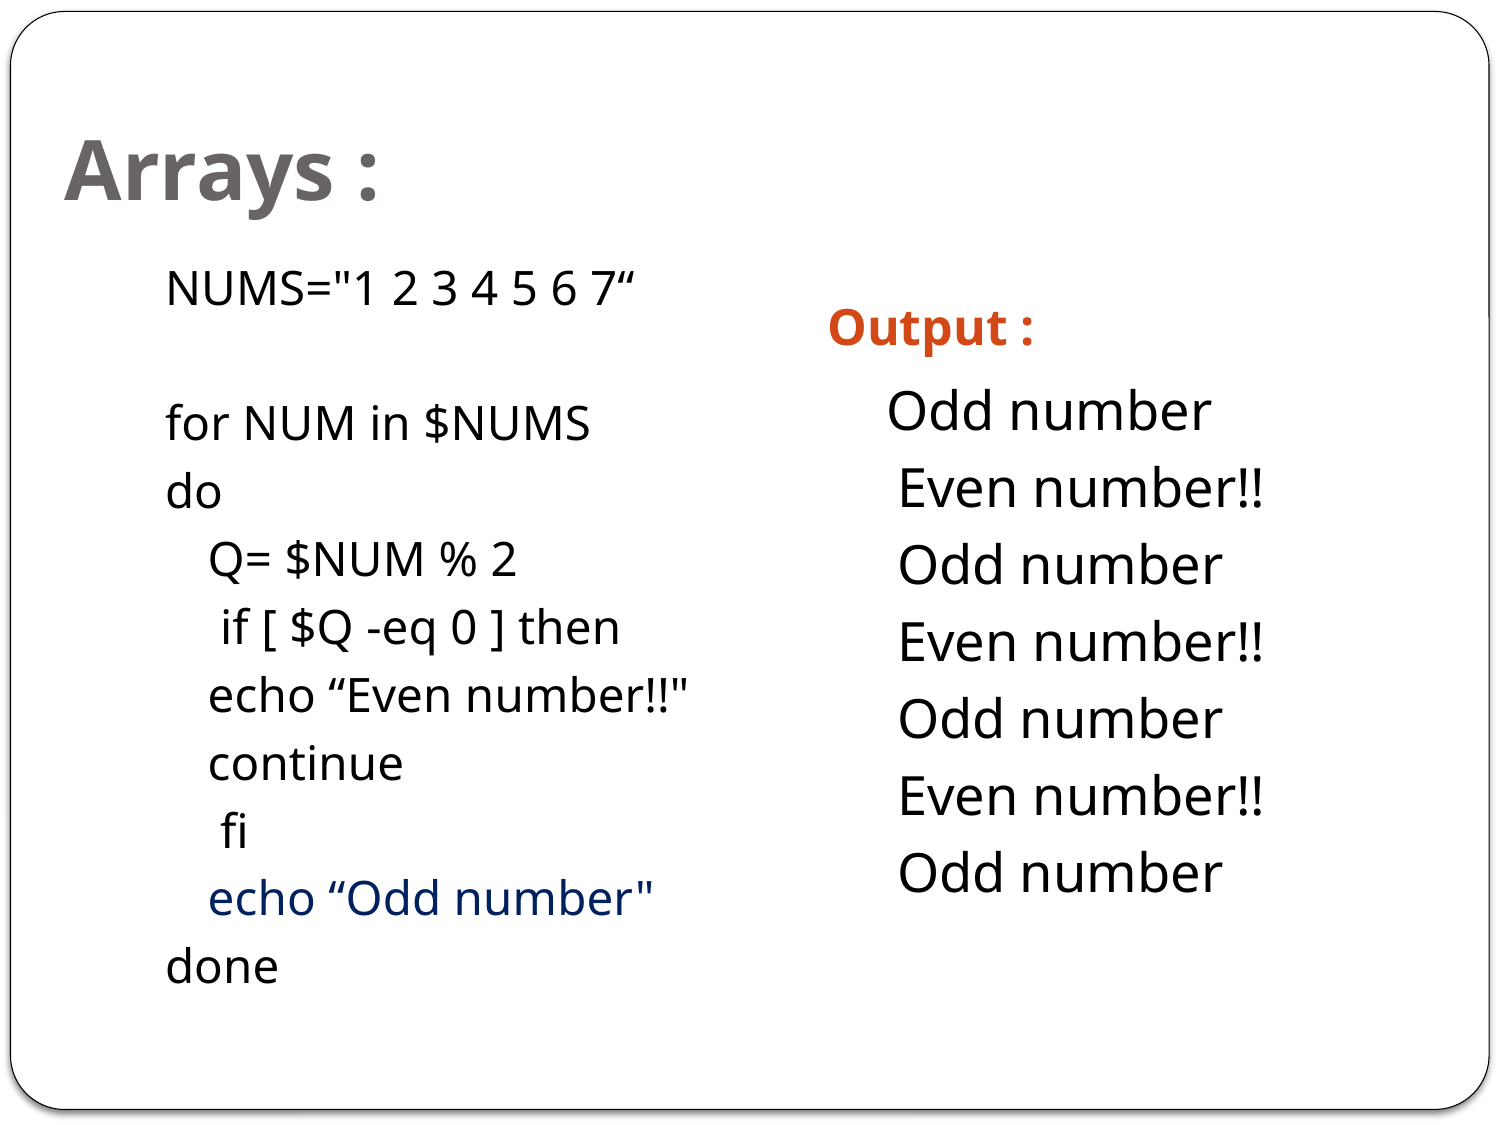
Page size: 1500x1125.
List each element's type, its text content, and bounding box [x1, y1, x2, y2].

list Odd number Even number!! Odd number Even number!! Odd number Even number!! Odd number [812, 368, 1425, 1007]
title Arrays : [50, 44, 1325, 233]
list Output : [811, 236, 1426, 364]
list NUMS="1 2 3 4 5 6 7“ for NUM in $NUMS do Q= $NUM % 2 if [ $Q -eq 0 ] then echo “Even number!!" continue fi echo “Odd number" done [150, 249, 763, 1007]
